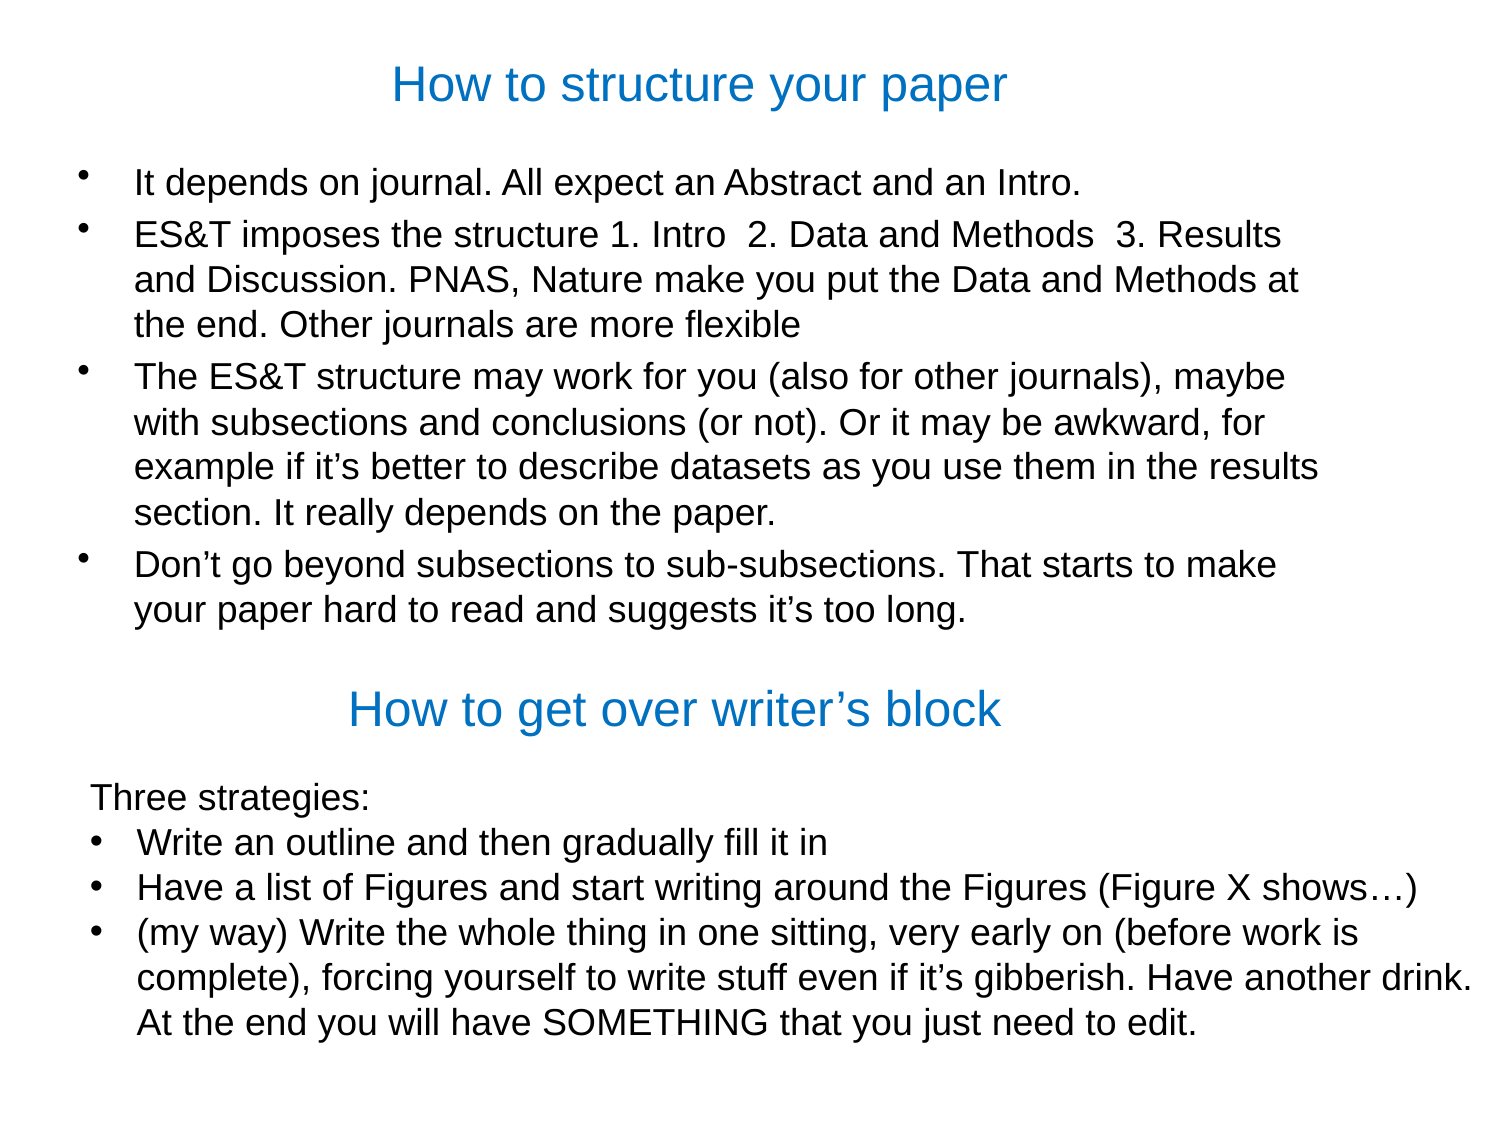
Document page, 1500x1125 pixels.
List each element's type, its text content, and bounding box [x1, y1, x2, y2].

text_box How to get over writer’s block [37, 612, 1313, 800]
text_box Three strategies: Write an outline and then gradually fill it in Have a list of Figures and start writing around the Figures (Figure X shows…) (my way) Write the whole thing in one sitting, very early on (before work is complete), forcing yourself to write stuff even if it’s gibberish. Have another drink. At the end you will have SOMETHING that you just need to edit. [74, 765, 1500, 1051]
list It depends on journal. All expect an Abstract and an Intro. ES&T imposes the structure 1. Intro 2. Data and Methods 3. Results and Discussion. PNAS, Nature make you put the Data and Methods at the end. Other journals are more flexible The ES&T structure may work for you (also for other journals), maybe with subsections and conclusions (or not). Or it may be awkward, for example if it’s better to describe datasets as you use them in the results section. It really depends on the paper. Don’t go beyond subsections to sub-subsections. That starts to make your paper hard to read and suggests it’s too long. [62, 149, 1338, 663]
title How to structure your paper [62, 0, 1338, 149]
